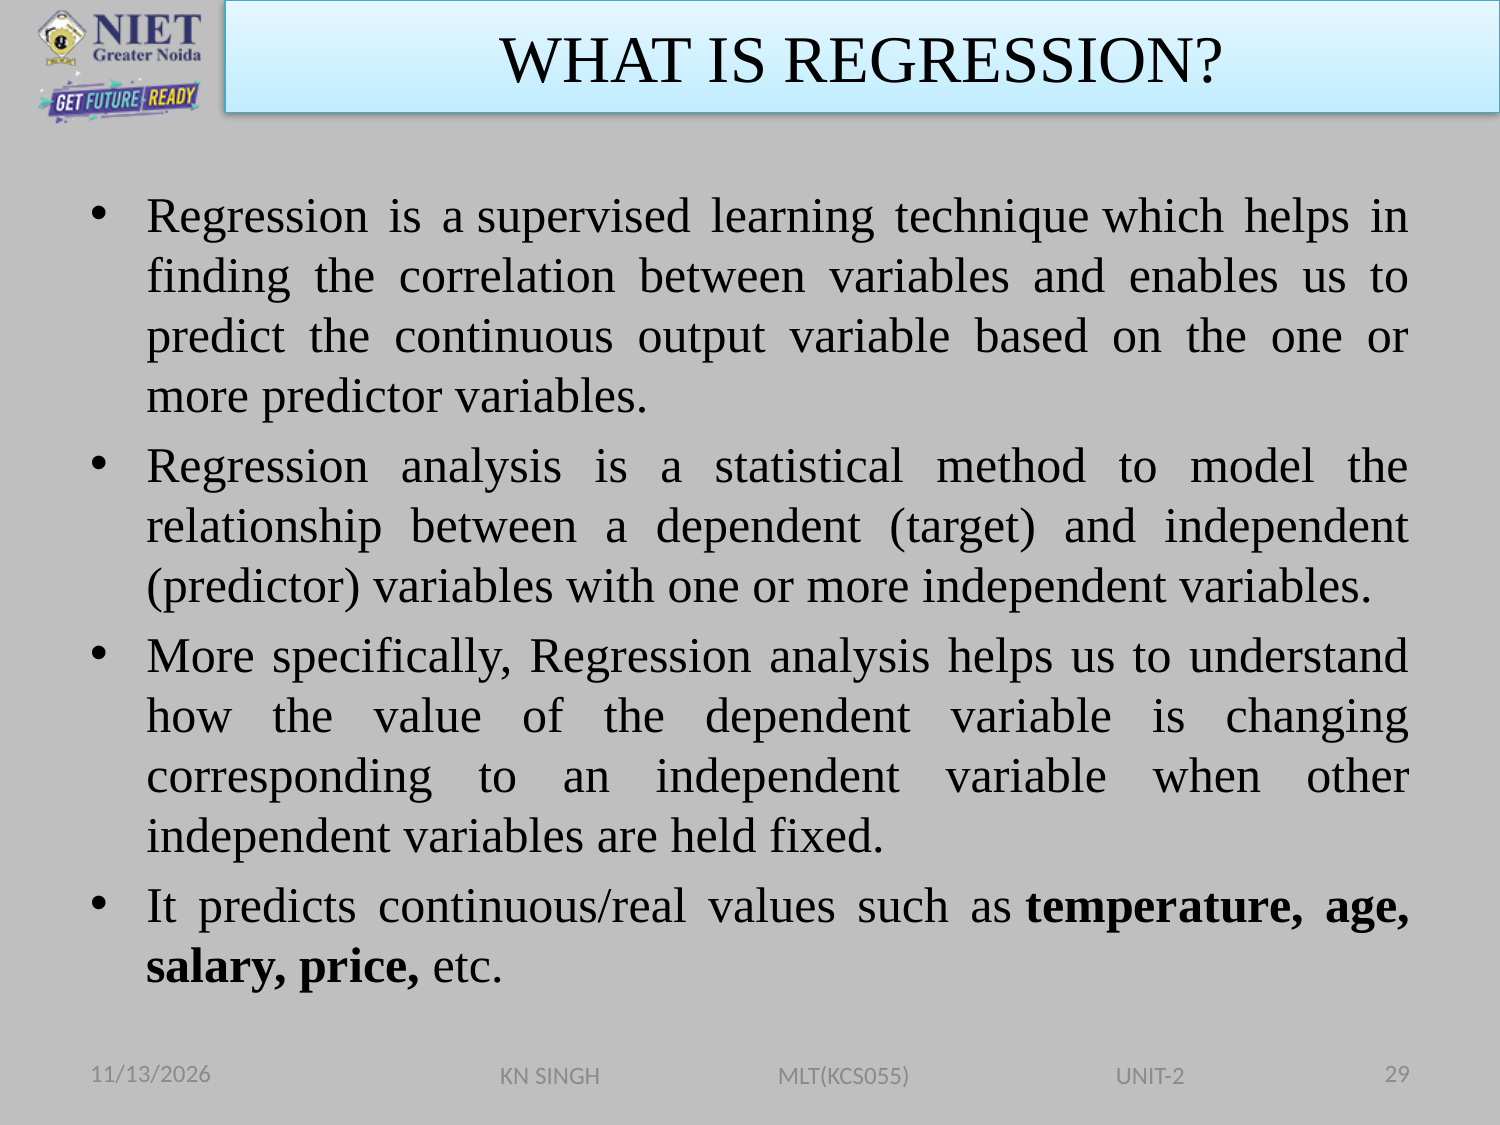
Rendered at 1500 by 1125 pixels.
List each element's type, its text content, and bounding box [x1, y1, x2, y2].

text_box WHAT IS REGRESSION? [238, 0, 1500, 113]
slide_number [75, 1042, 425, 1103]
picture [0, 0, 238, 135]
footer KN SINGH MLT(KCS055) UNIT-2 [362, 1045, 1074, 1103]
slide_number 29 [1074, 1042, 1425, 1103]
list Regression is a supervised learning technique which helps in finding the correlation between variables and enables us to predict the continuous output variable based on the one or more predictor variables. Regression analysis is a statistical method to model the relationship between a dependent (target) and independent (predictor) variables with one or more independent variables. More specifically, Regression analysis helps us to understand how the value of the dependent variable is changing corresponding to an independent variable when other independent variables are held fixed. It predicts continuous/real values such as temperature, age, salary, price, etc. [75, 174, 1425, 1022]
